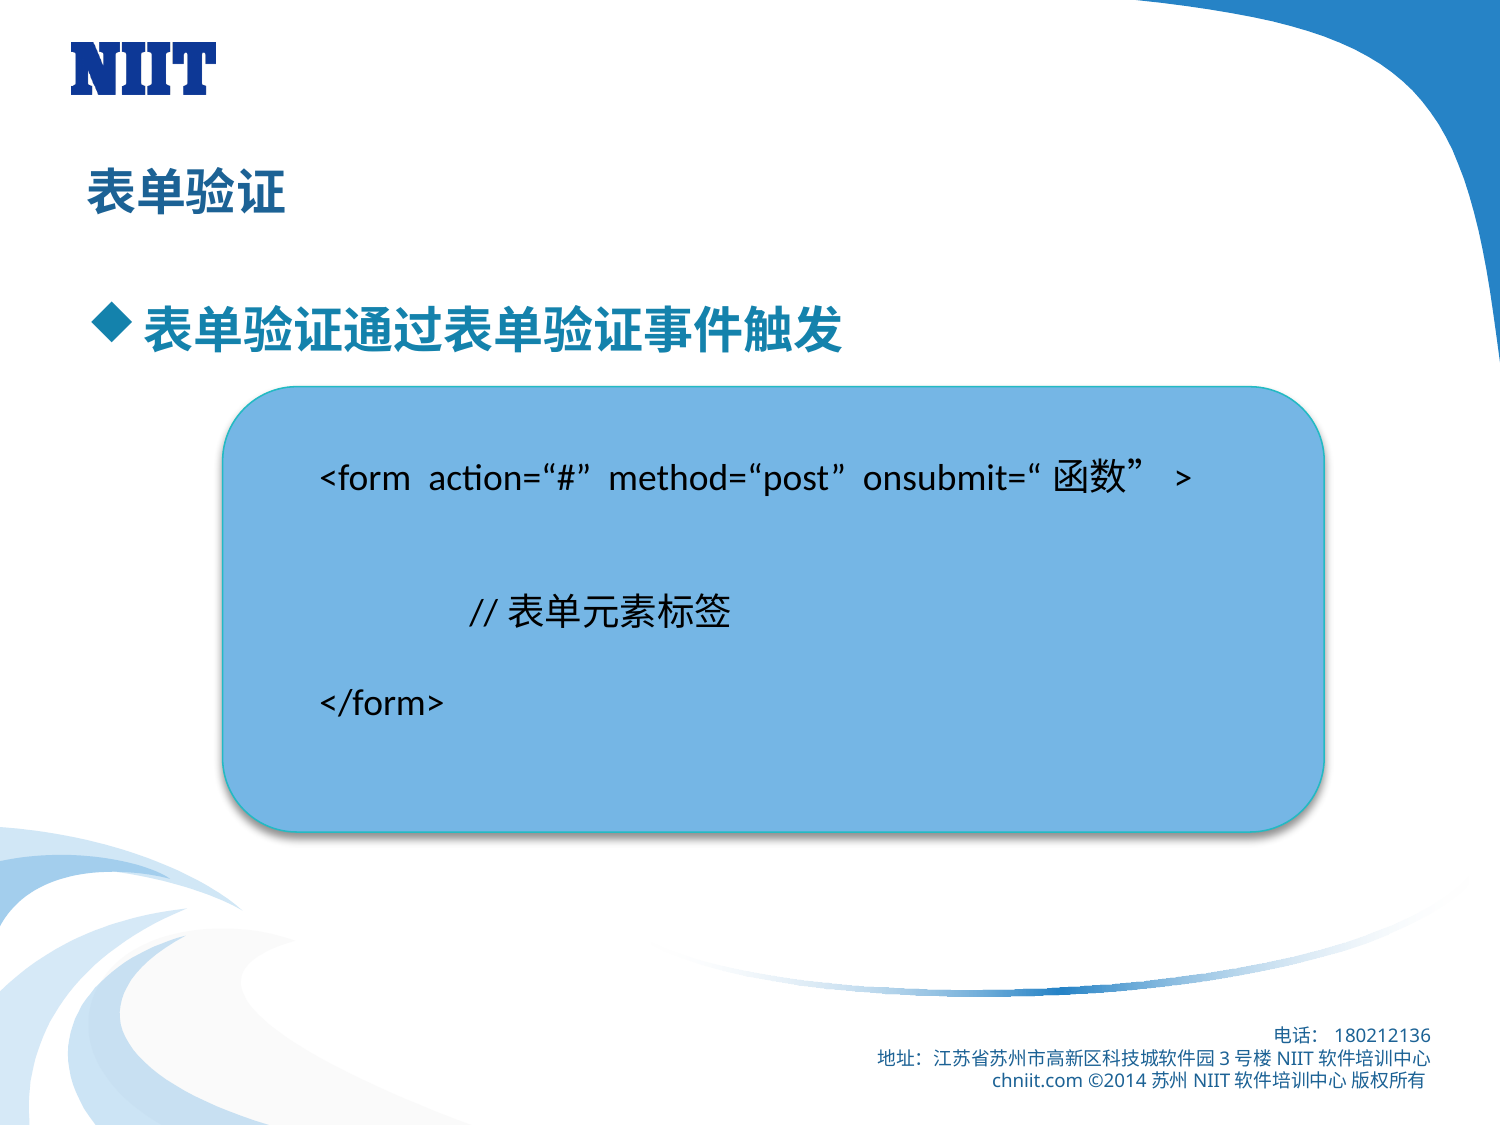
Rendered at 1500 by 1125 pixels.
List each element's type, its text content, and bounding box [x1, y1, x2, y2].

text_box [221, 385, 1325, 833]
picture [71, 42, 216, 95]
list 表单验证通过表单验证事件触发 [72, 291, 1425, 983]
title 表单验证 [71, 131, 1422, 250]
text_box <form action=“#” method=“post” onsubmit=“函数”> //表单元素标签 </form> [304, 445, 1278, 730]
